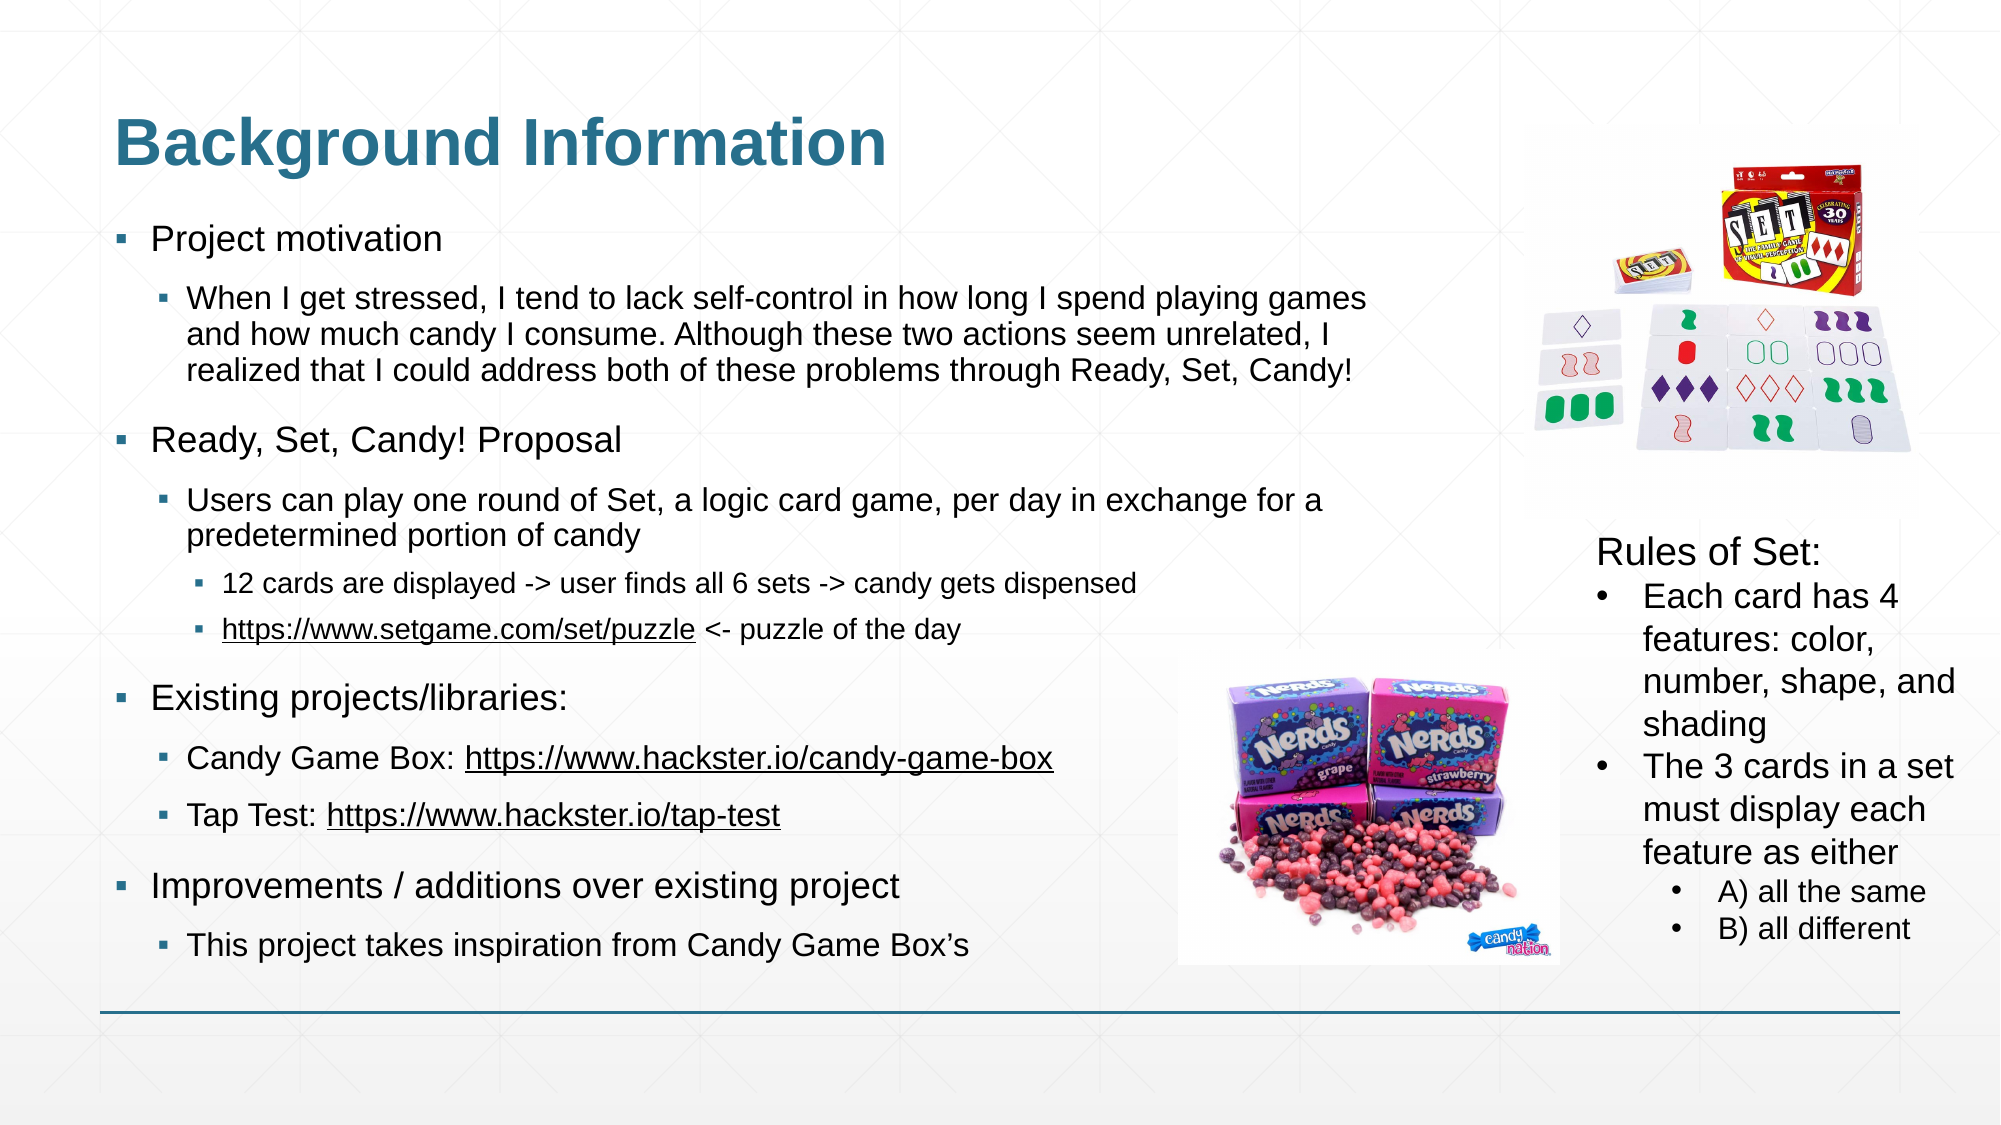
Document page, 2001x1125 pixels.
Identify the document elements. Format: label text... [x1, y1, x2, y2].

text_box Rules of Set: Each card has 4 features: color, number, shape, and shading The 3 cards in a set must display each feature as either A) all the same B) all different [1581, 518, 1975, 954]
title Background Information [99, 37, 1900, 188]
picture [1178, 649, 1560, 965]
picture [1524, 124, 1919, 519]
list Project motivation When I get stressed, I tend to lack self-control in how long I spend playing games and how much candy I consume. Although these two actions seem unrelated, I realized that I could address both of these problems through Ready, Set, Candy! Ready, Set, Candy! Proposal Users can play one round of Set, a logic card game, per day in exchange for a predetermined portion of candy 12 cards are displayed -> user finds all 6 sets -> candy gets dispensed https://www.setgame.com/set/puzzle <- puzzle of the day Existing projects/libraries: Candy Game Box: https://www.hackster.io/candy-game-box Tap Test: https://www.hackster.io/tap-test Improvements / additions over existing project This project takes inspiration from Candy Game Box’s [99, 212, 1413, 988]
